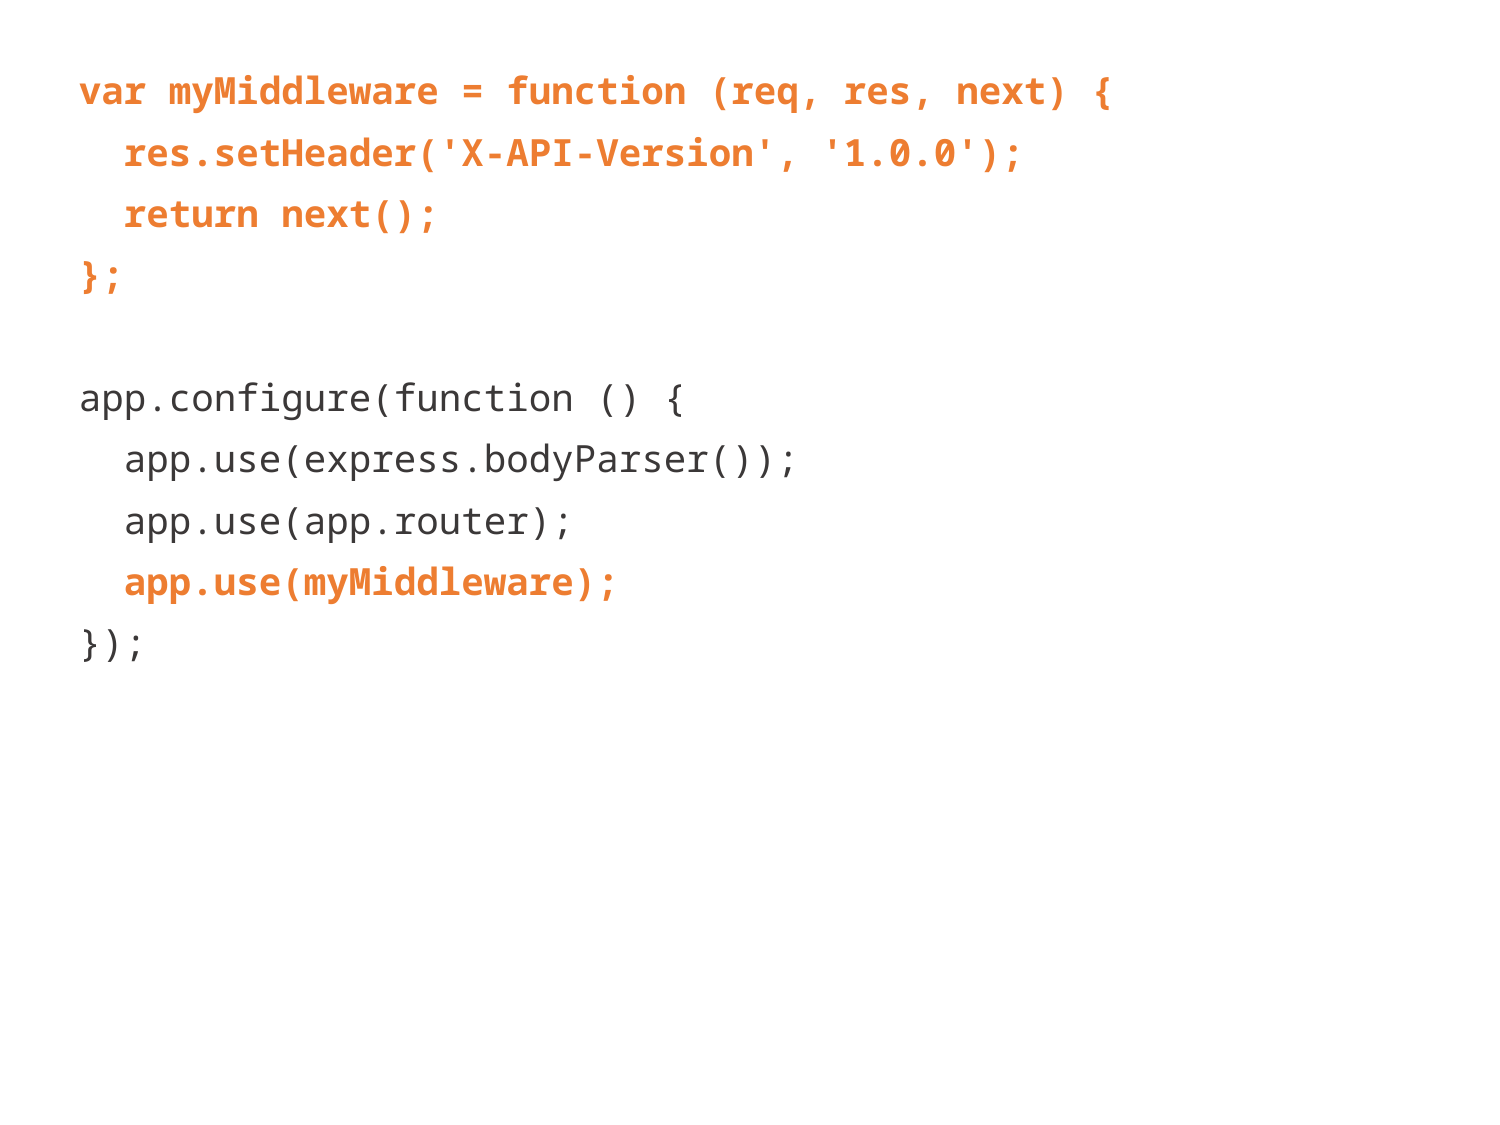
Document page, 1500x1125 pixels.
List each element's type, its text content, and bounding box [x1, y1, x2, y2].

subtitle var myMiddleware = function (req, res, next) { res.setHeader('X-API-Version', '1.0.0'); return next(); }; app.configure(function () { app.use(express.bodyParser()); app.use(app.router); app.use(myMiddleware); }); [63, 65, 1441, 1075]
